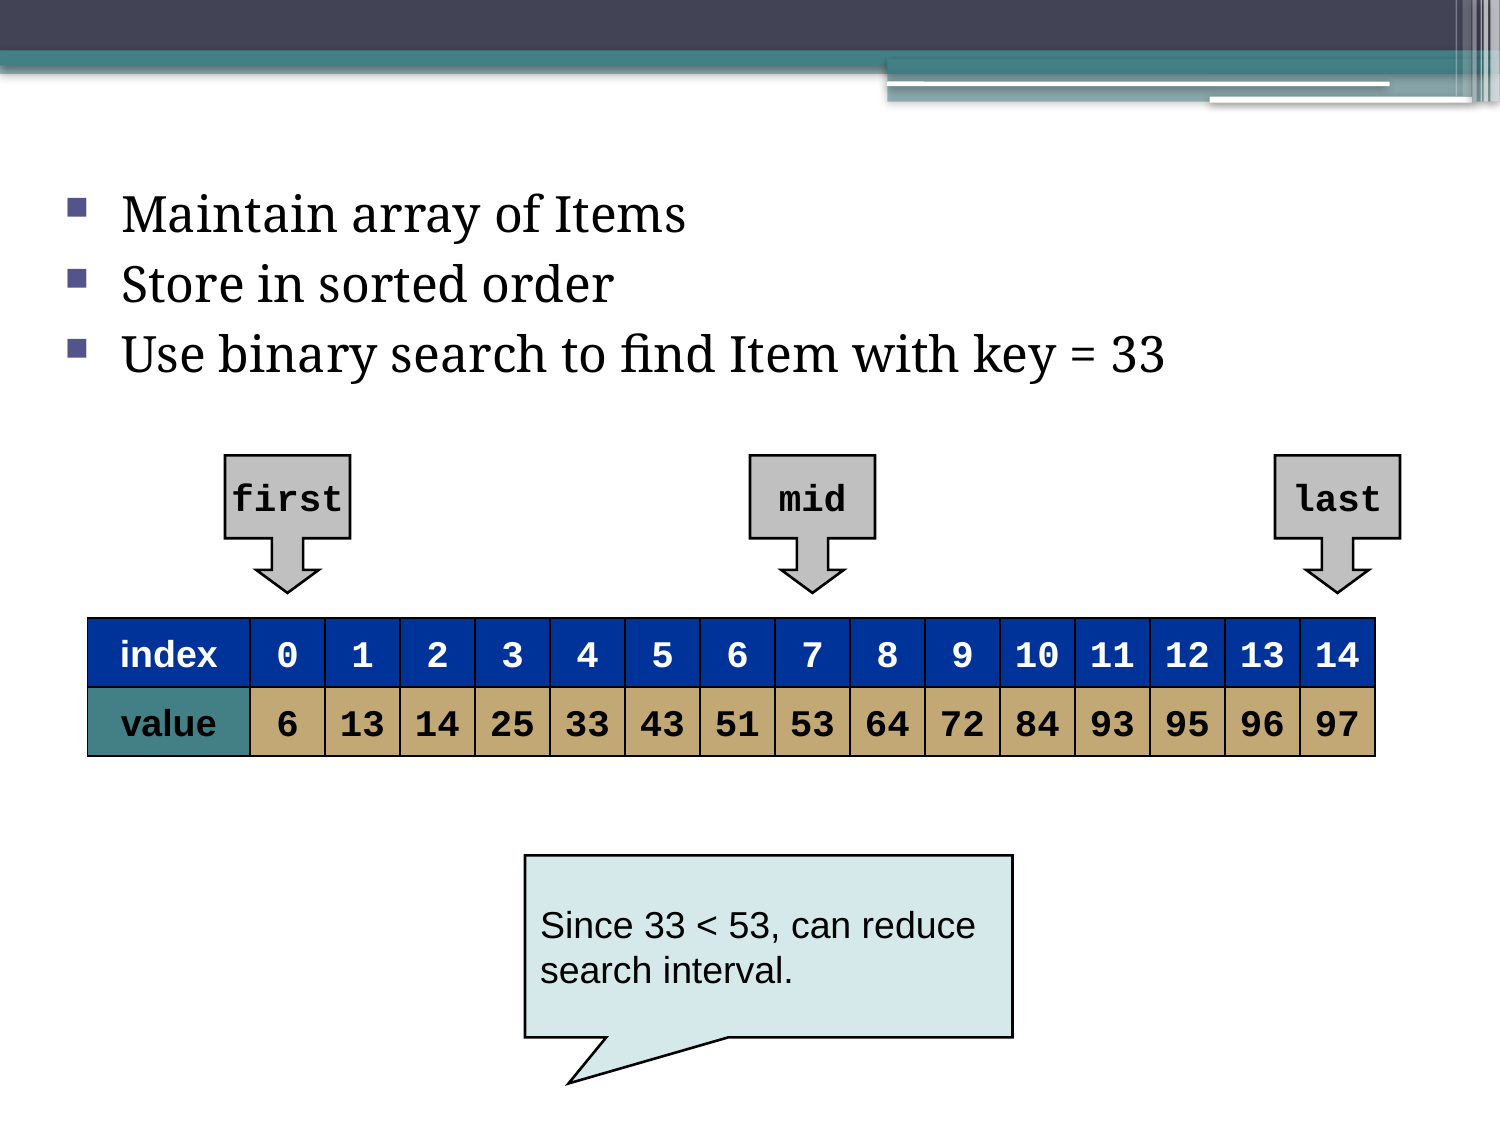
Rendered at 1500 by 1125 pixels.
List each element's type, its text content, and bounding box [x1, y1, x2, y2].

text_box last [1275, 455, 1401, 593]
text_box Since 33 < 53, can reduce search interval. [525, 855, 1013, 1084]
text_box Maintain array of Items Store in sorted order Use binary search to find Item with key = 33 [50, 174, 1450, 438]
text_box mid [750, 455, 876, 593]
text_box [87, 617, 1376, 757]
text_box first [225, 455, 351, 593]
